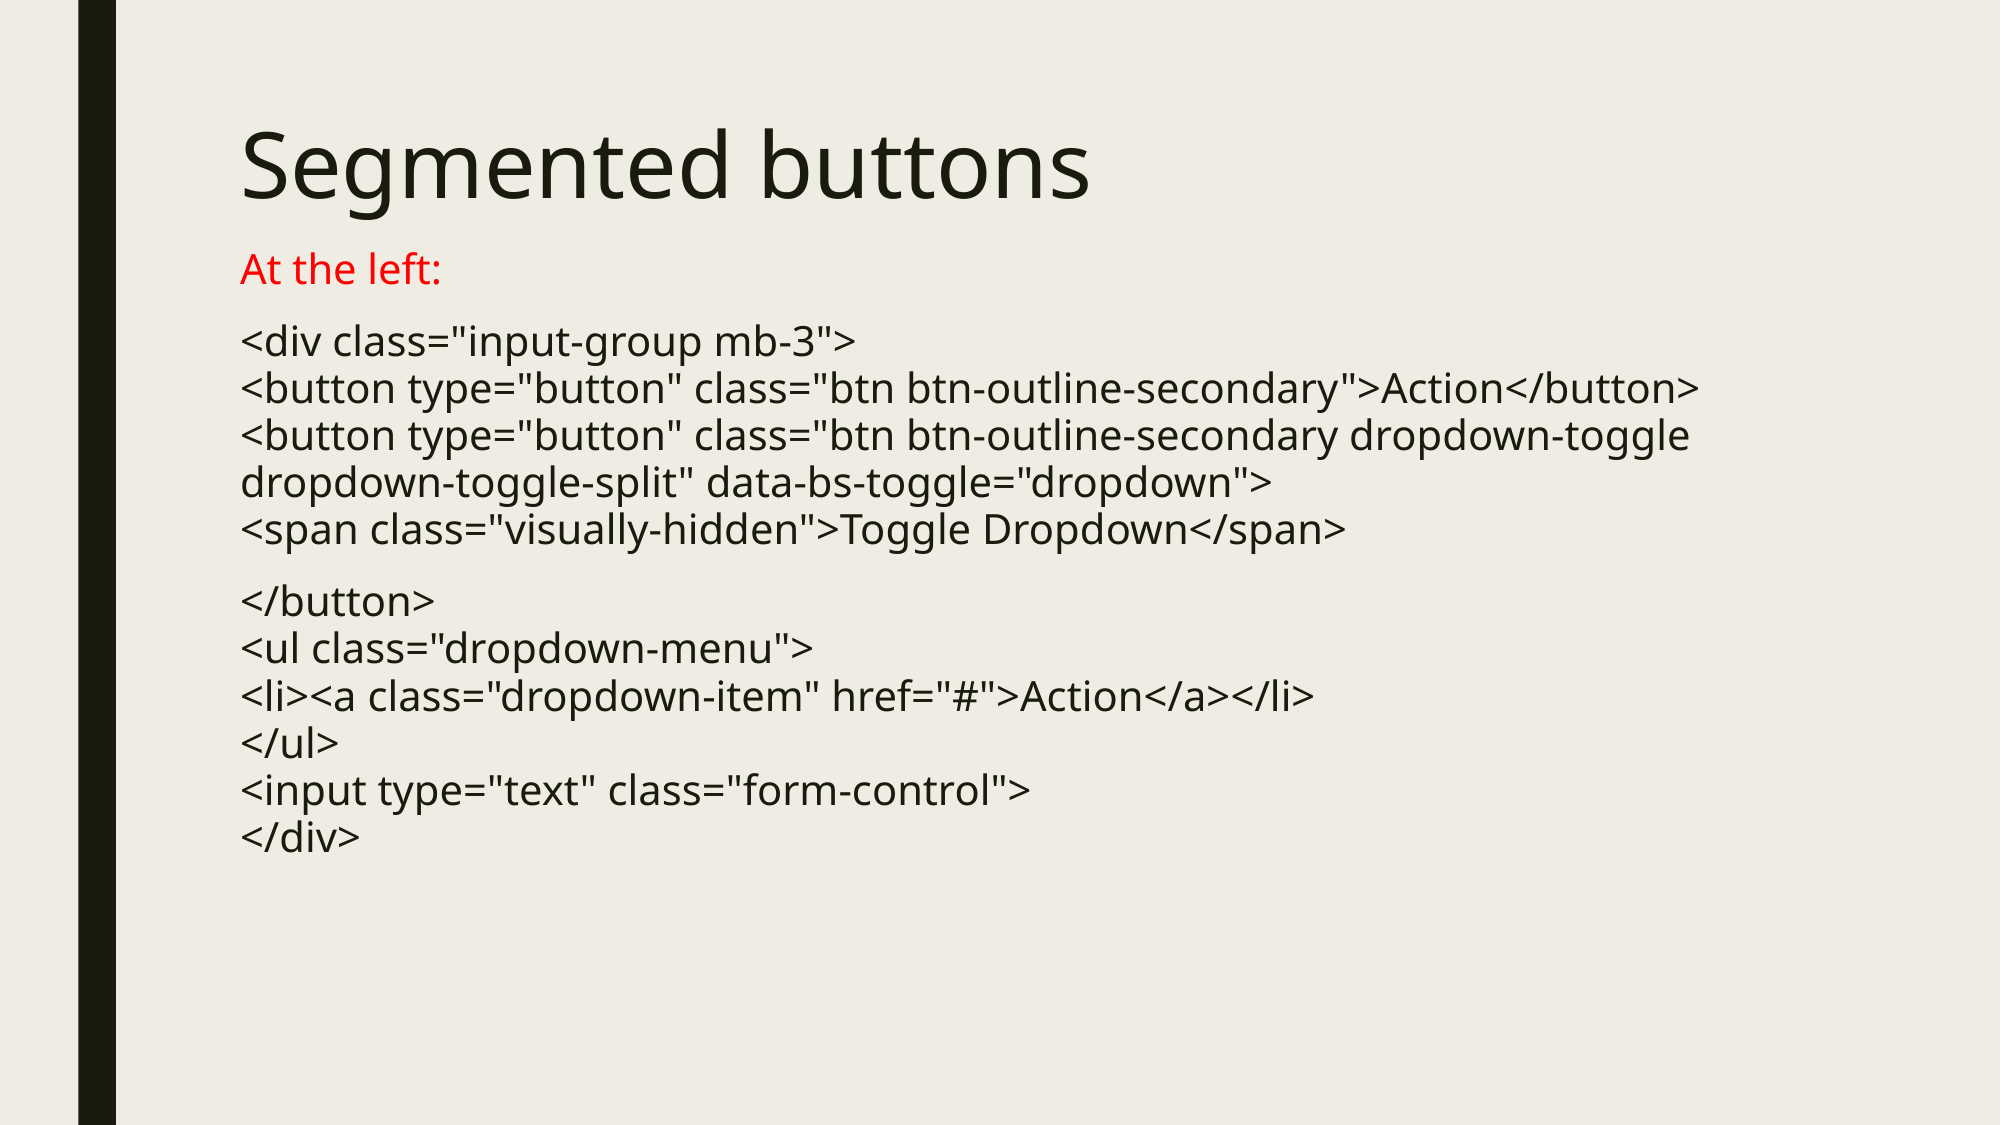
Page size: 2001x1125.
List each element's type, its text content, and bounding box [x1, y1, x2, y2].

list At the left: <div class="input-group mb-3"> <button type="button" class="btn btn-outline-secondary">Action</button> <button type="button" class="btn btn-outline-secondary dropdown-toggle dropdown-toggle-split" data-bs-toggle="dropdown"> <span class="visually-hidden">Toggle Dropdown</span> </button> <ul class="dropdown-menu"> <li><a class="dropdown-item" href="#">Action</a></li> </ul> <input type="text" class="form-control"> </div> [225, 239, 1800, 1063]
title Segmented buttons [225, 112, 1800, 239]
